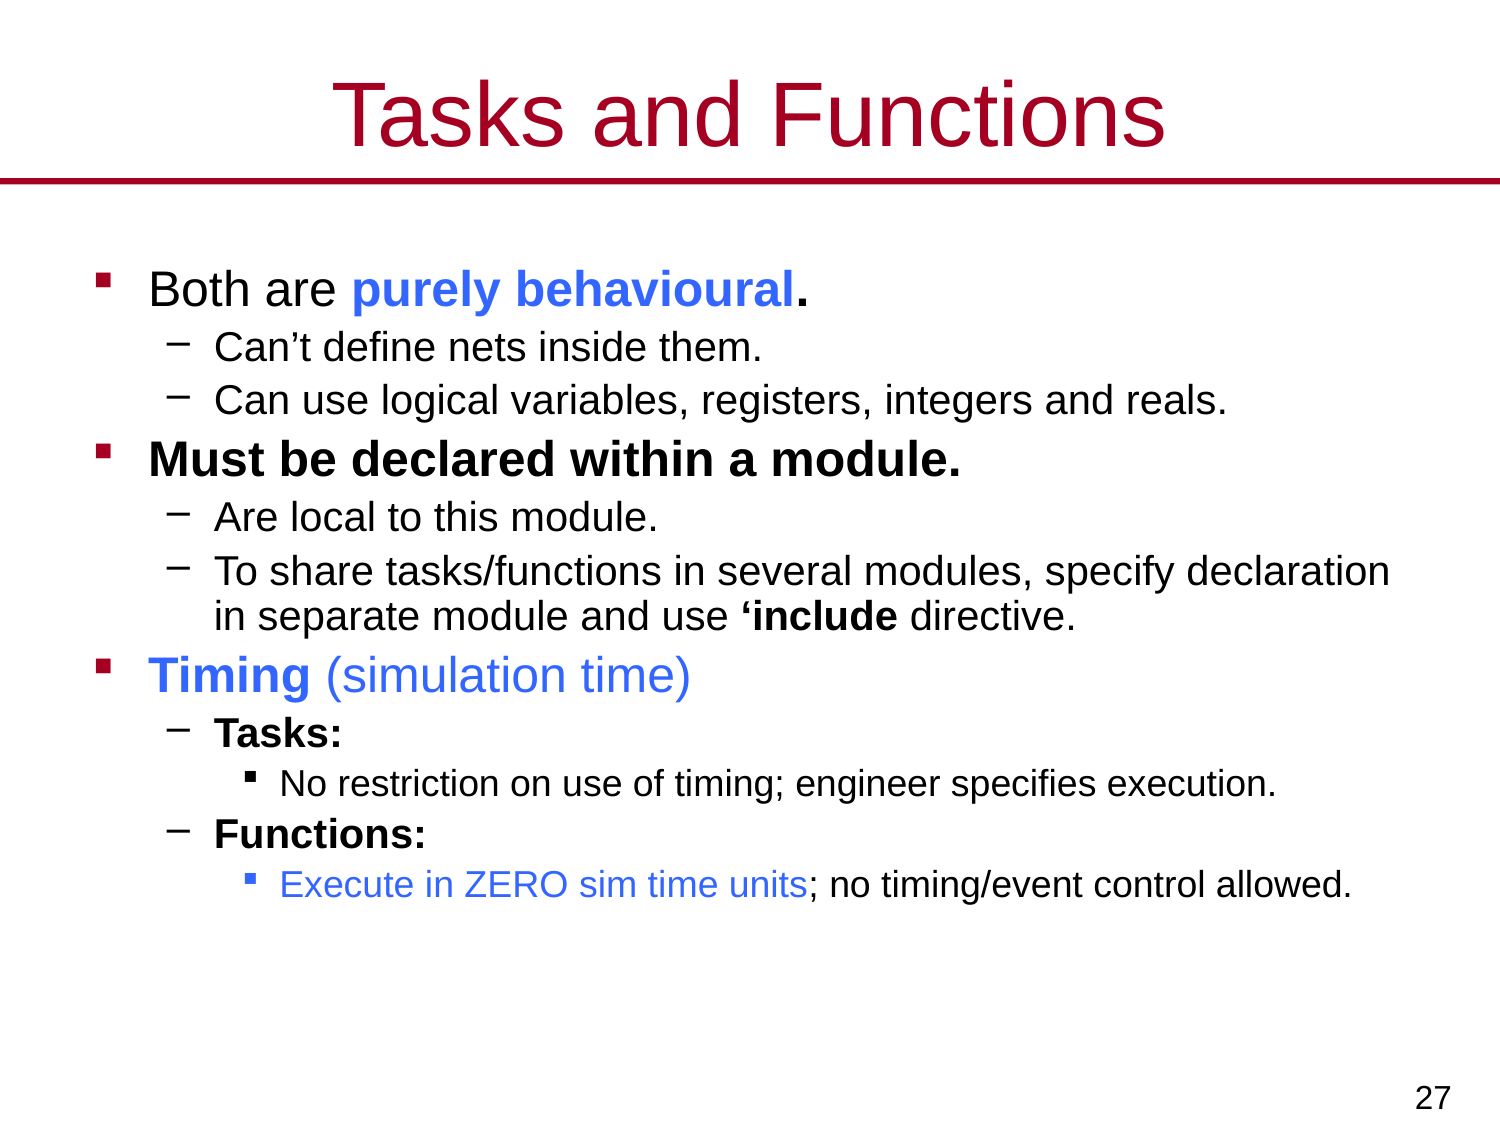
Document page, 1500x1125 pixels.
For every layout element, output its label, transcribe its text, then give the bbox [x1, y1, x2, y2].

title Tasks and Functions [0, 44, 1500, 175]
list Both are purely behavioural. Can’t define nets inside them. Can use logical variables, registers, integers and reals. Must be declared within a module. Are local to this module. To share tasks/functions in several modules, specify declaration in separate module and use ‘include directive. Timing (simulation time) Tasks: No restriction on use of timing; engineer specifies execution. Functions: Execute in ZERO sim time units; no timing/event control allowed. [76, 255, 1428, 1026]
